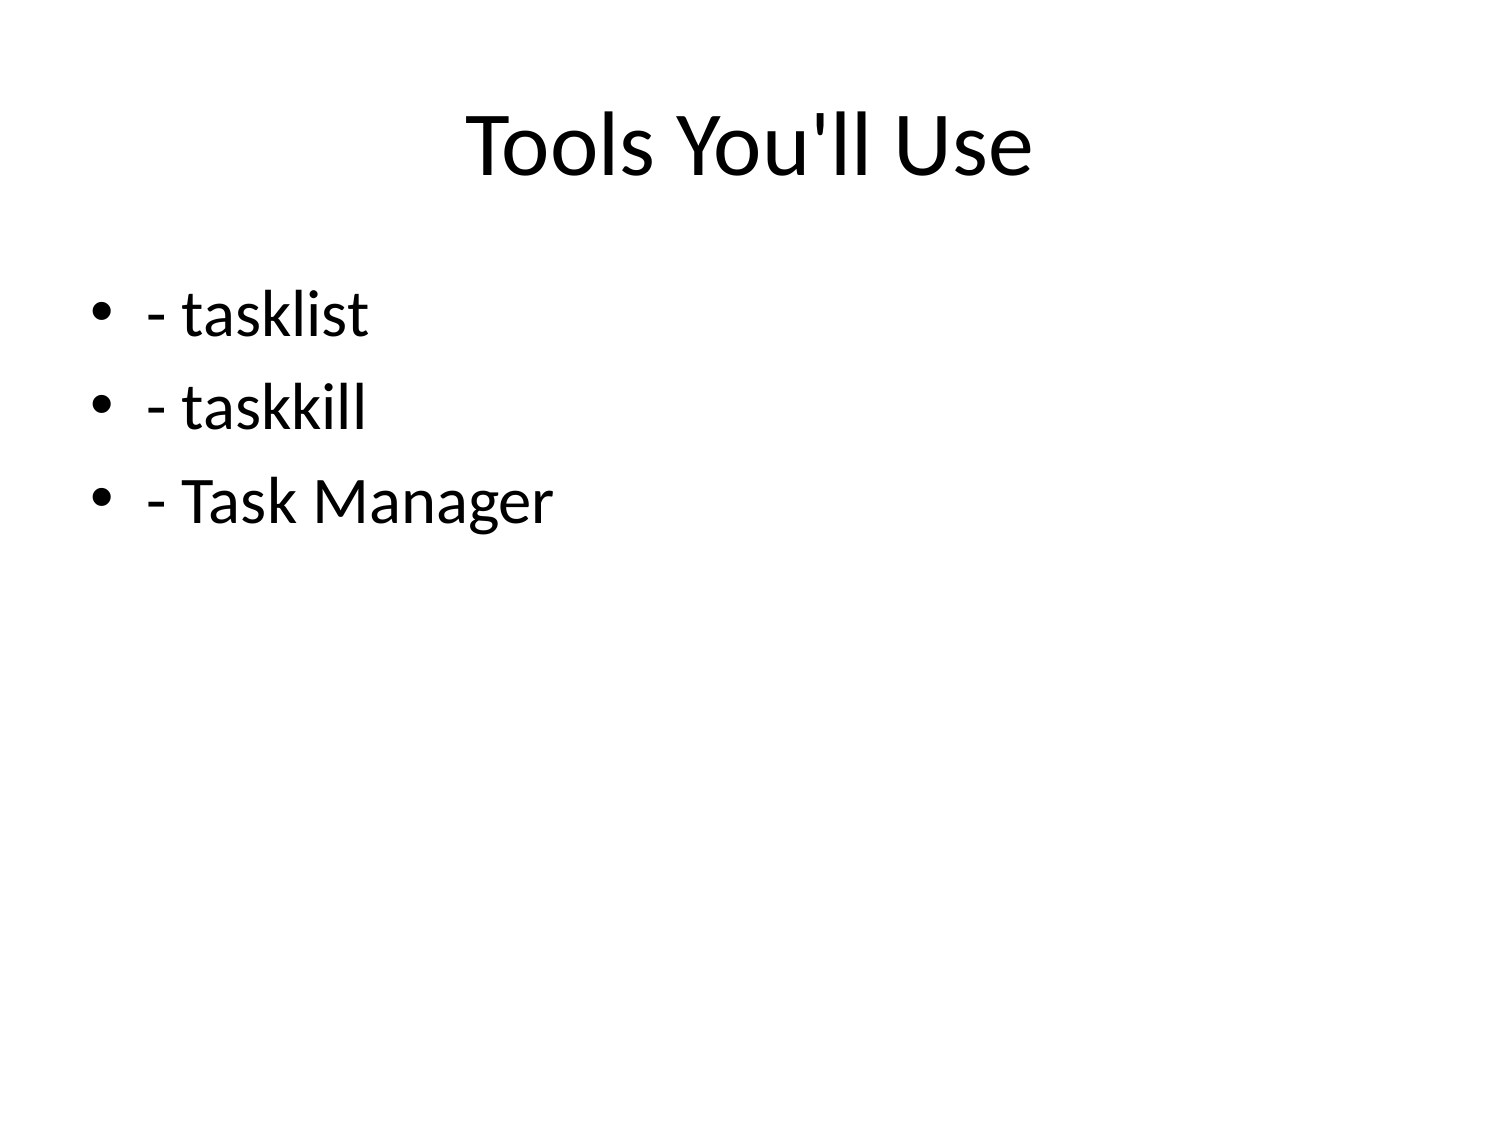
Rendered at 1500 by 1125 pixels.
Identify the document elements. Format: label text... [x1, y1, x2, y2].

list - tasklist - taskkill - Task Manager [75, 262, 1425, 1005]
title Tools You'll Use [75, 45, 1425, 233]
